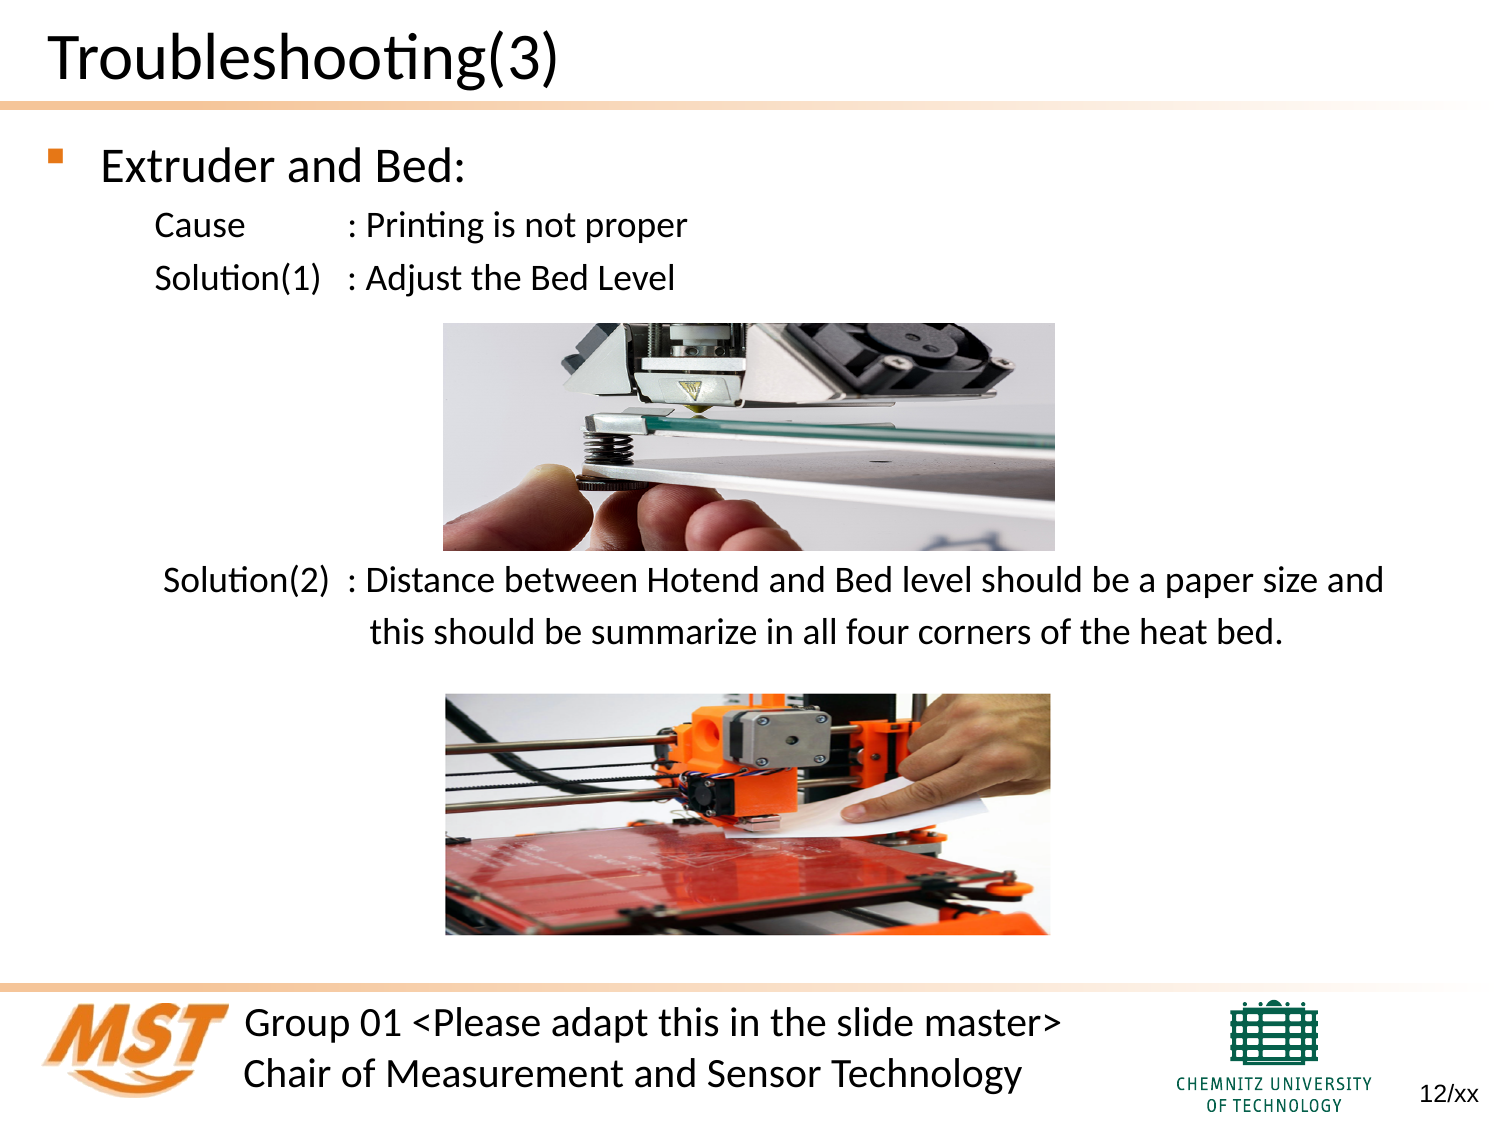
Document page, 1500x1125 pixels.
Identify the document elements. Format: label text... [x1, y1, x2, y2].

picture [41, 1003, 229, 1098]
title Troubleshooting(3) [32, 15, 1465, 90]
picture [443, 692, 1055, 938]
picture [443, 323, 1055, 551]
list Extruder and Bed: Cause : Printing is not proper Solution(1) : Adjust the Bed Level Solution(2) : Distance between Hotend and Bed level should be a paper size and this should be summarize in all four corners of the heat bed. [29, 125, 1471, 976]
